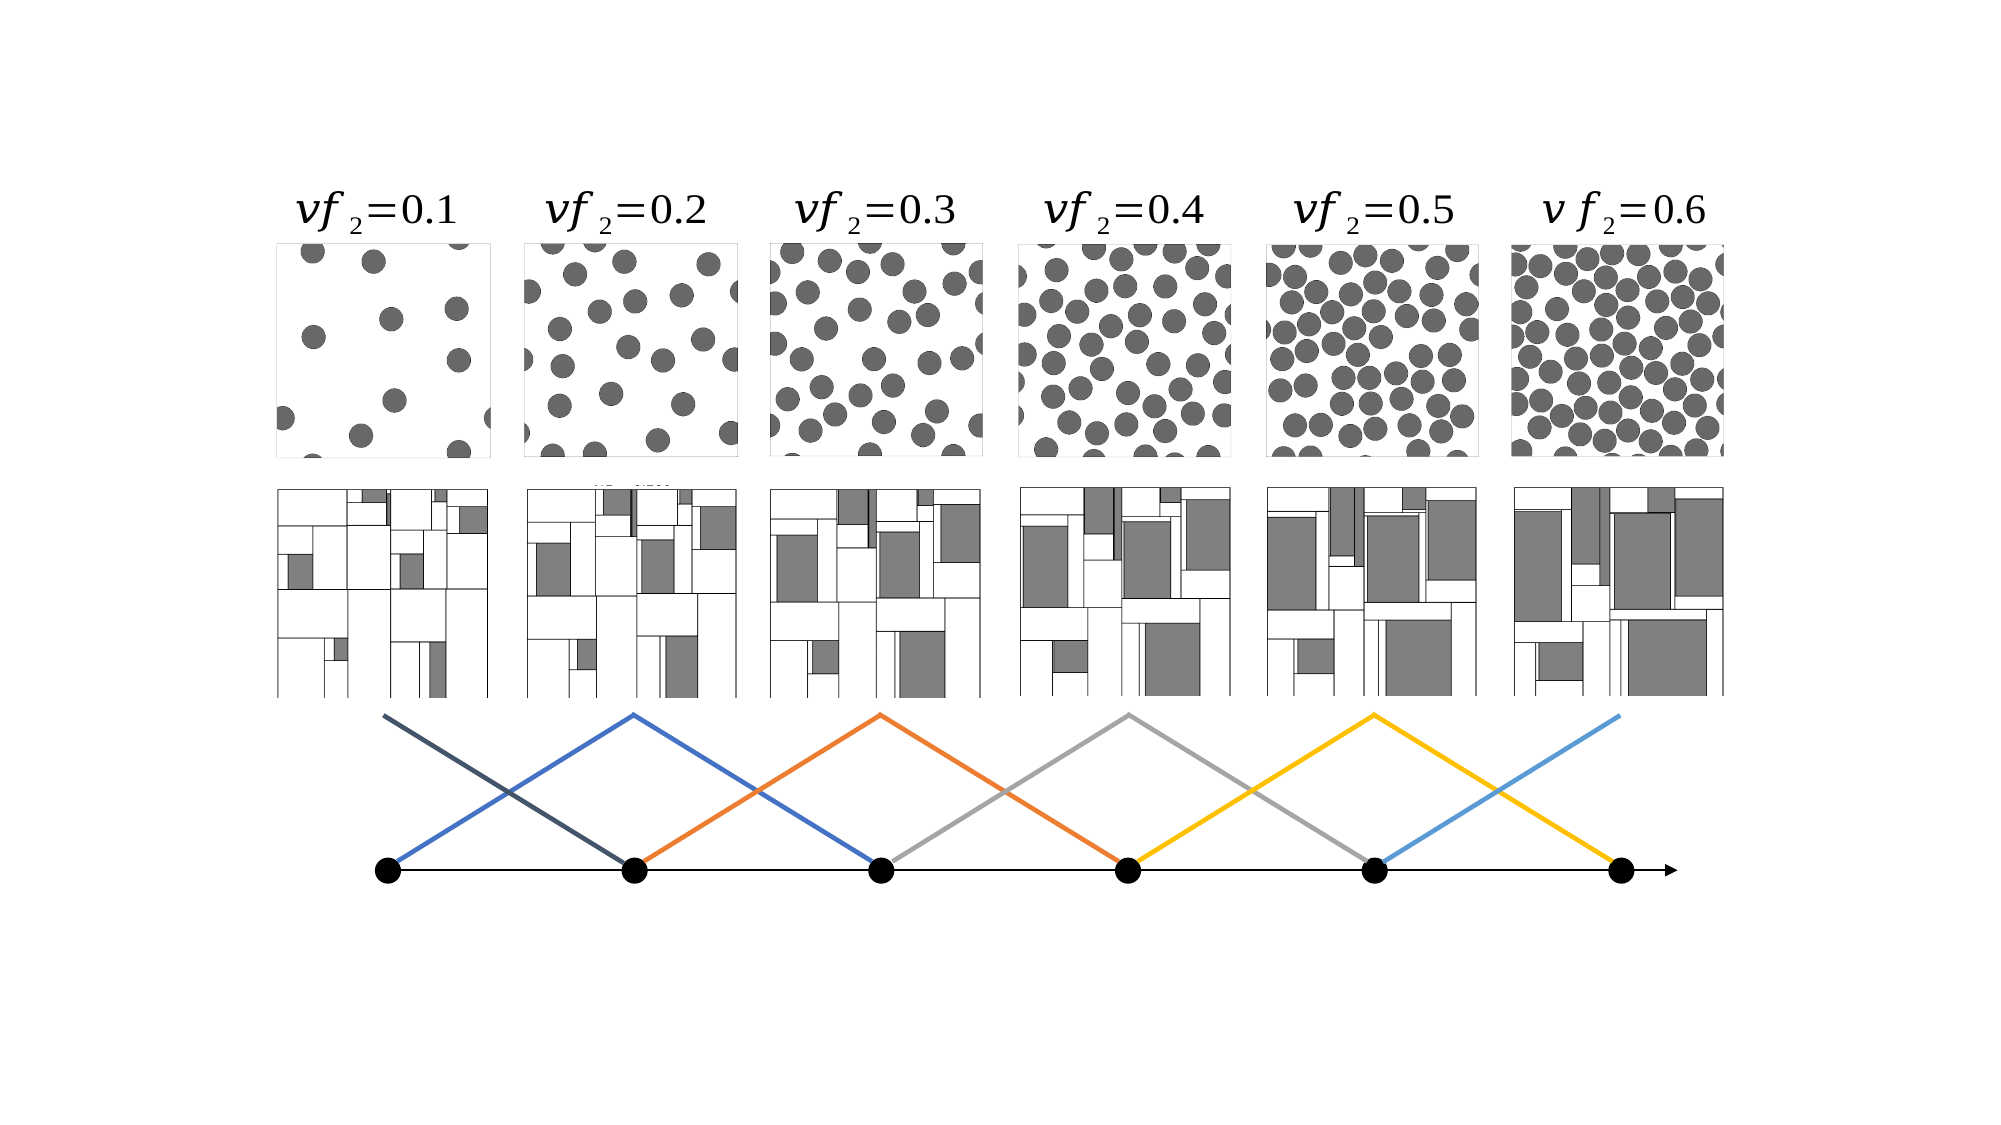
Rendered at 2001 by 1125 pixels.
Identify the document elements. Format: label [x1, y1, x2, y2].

text_box [621, 871, 649, 885]
text_box [1114, 862, 1142, 870]
picture [520, 240, 743, 462]
picture [521, 485, 743, 698]
text_box [374, 858, 402, 885]
text_box [1607, 857, 1635, 870]
picture [1012, 485, 1241, 696]
text_box [1114, 871, 1142, 885]
picture [1262, 242, 1482, 460]
text_box [1137, 714, 1372, 862]
text_box [621, 862, 649, 870]
text_box [631, 713, 873, 862]
picture [767, 240, 986, 459]
text_box [892, 714, 1127, 862]
text_box [643, 714, 878, 862]
text_box [1382, 715, 1621, 863]
picture [269, 238, 498, 464]
picture [227, 487, 497, 698]
text_box [1127, 713, 1368, 862]
picture [1502, 485, 1772, 696]
text_box [383, 715, 624, 864]
text_box [1361, 862, 1389, 870]
text_box [1361, 871, 1389, 885]
text_box [878, 713, 1119, 862]
picture [1509, 242, 1726, 459]
picture [1016, 242, 1234, 460]
text_box [867, 871, 895, 885]
text_box [1372, 713, 1613, 862]
text_box [867, 862, 895, 870]
text_box [397, 714, 631, 862]
text_box [1607, 871, 1635, 885]
picture [1259, 485, 1483, 696]
picture [763, 487, 992, 698]
